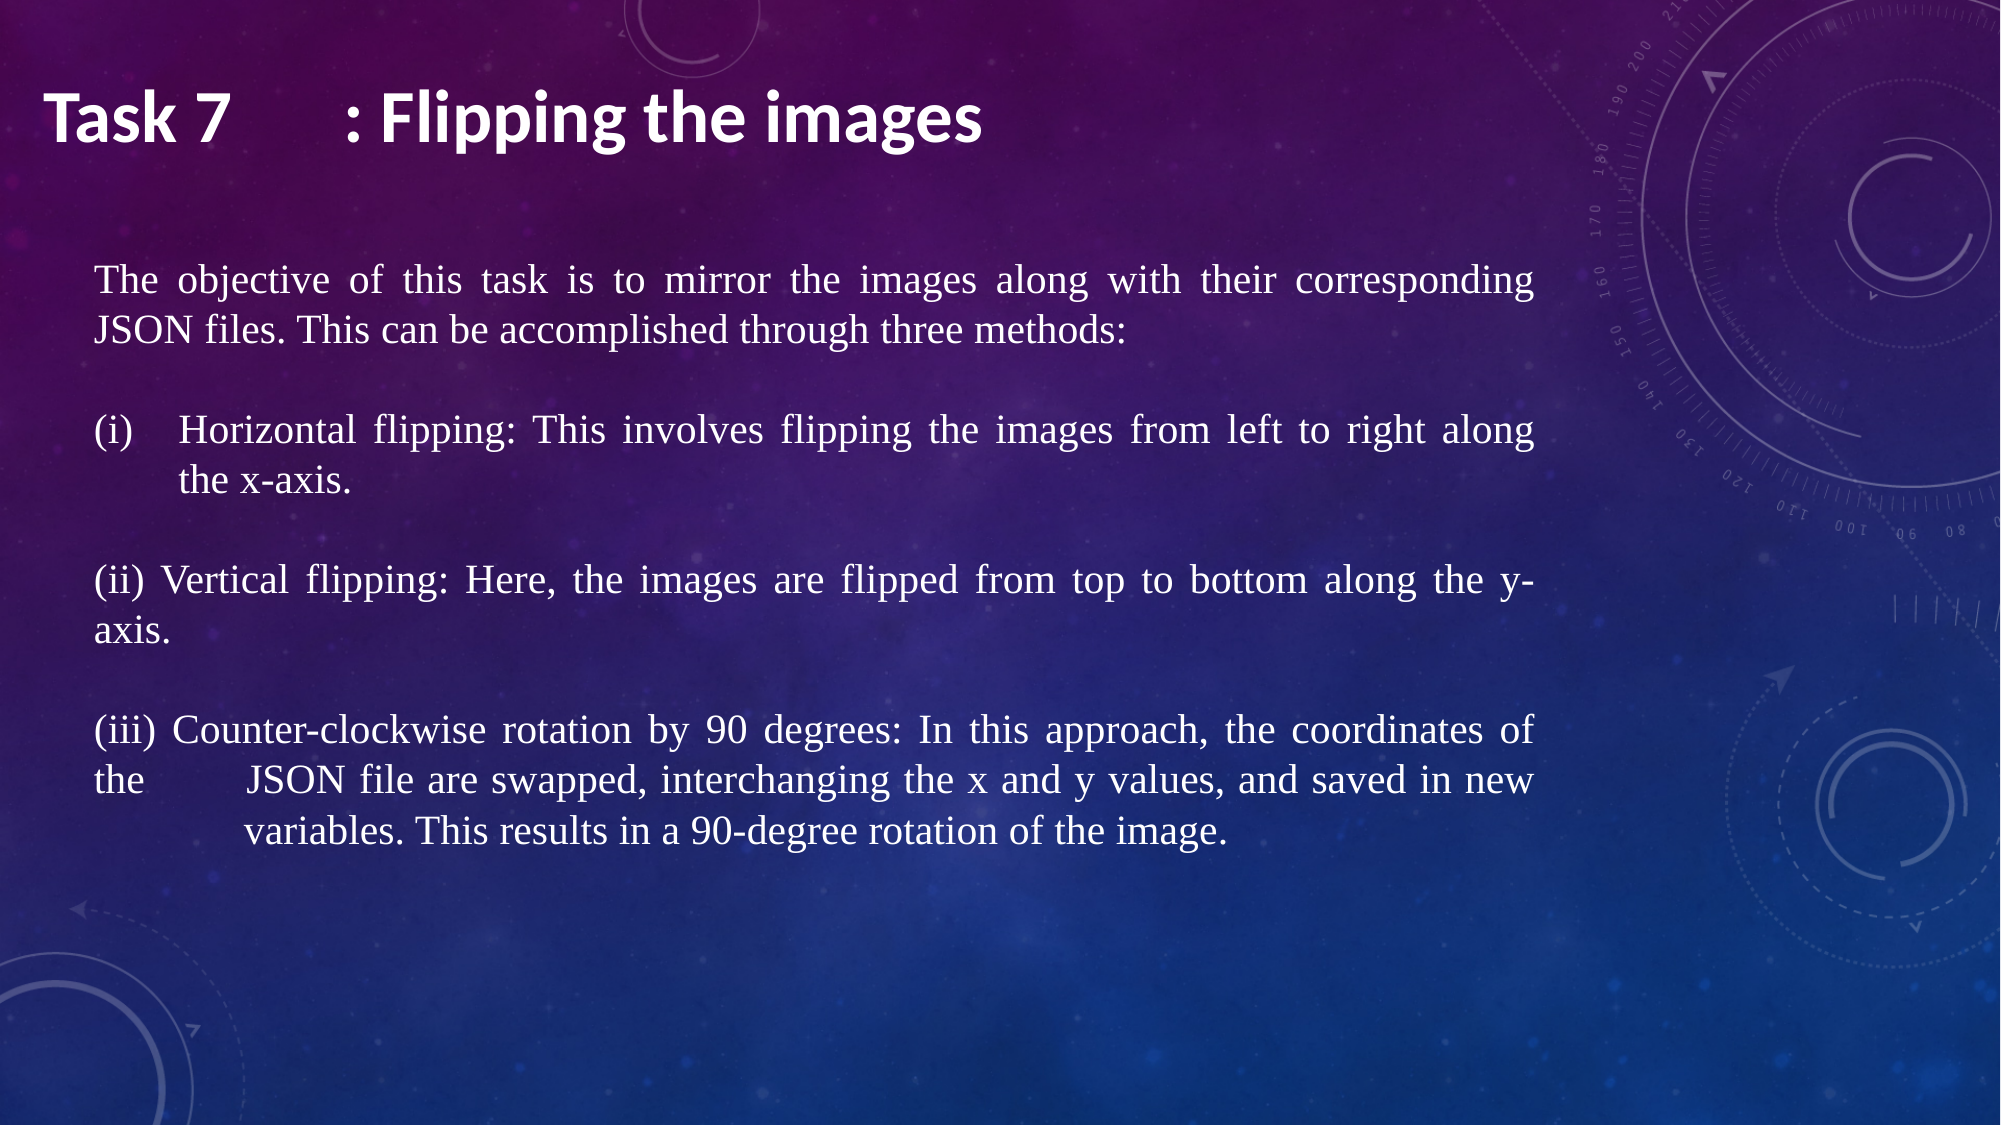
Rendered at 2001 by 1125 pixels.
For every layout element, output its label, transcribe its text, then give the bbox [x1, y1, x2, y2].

picture [0, 0, 2001, 1125]
text_box Task 7 : Flipping the images [28, 59, 1000, 165]
text_box The objective of this task is to mirror the images along with their corresponding JSON files. This can be accomplished through three methods: Horizontal flipping: This involves flipping the images from left to right along the x-axis. (ii) Vertical flipping: Here, the images are flipped from top to bottom along the y-axis. (iii) Counter-clockwise rotation by 90 degrees: In this approach, the coordinates of the JSON file are swapped, interchanging the x and y values, and saved in new variables. This results in a 90-degree rotation of the image. [79, 244, 1551, 910]
